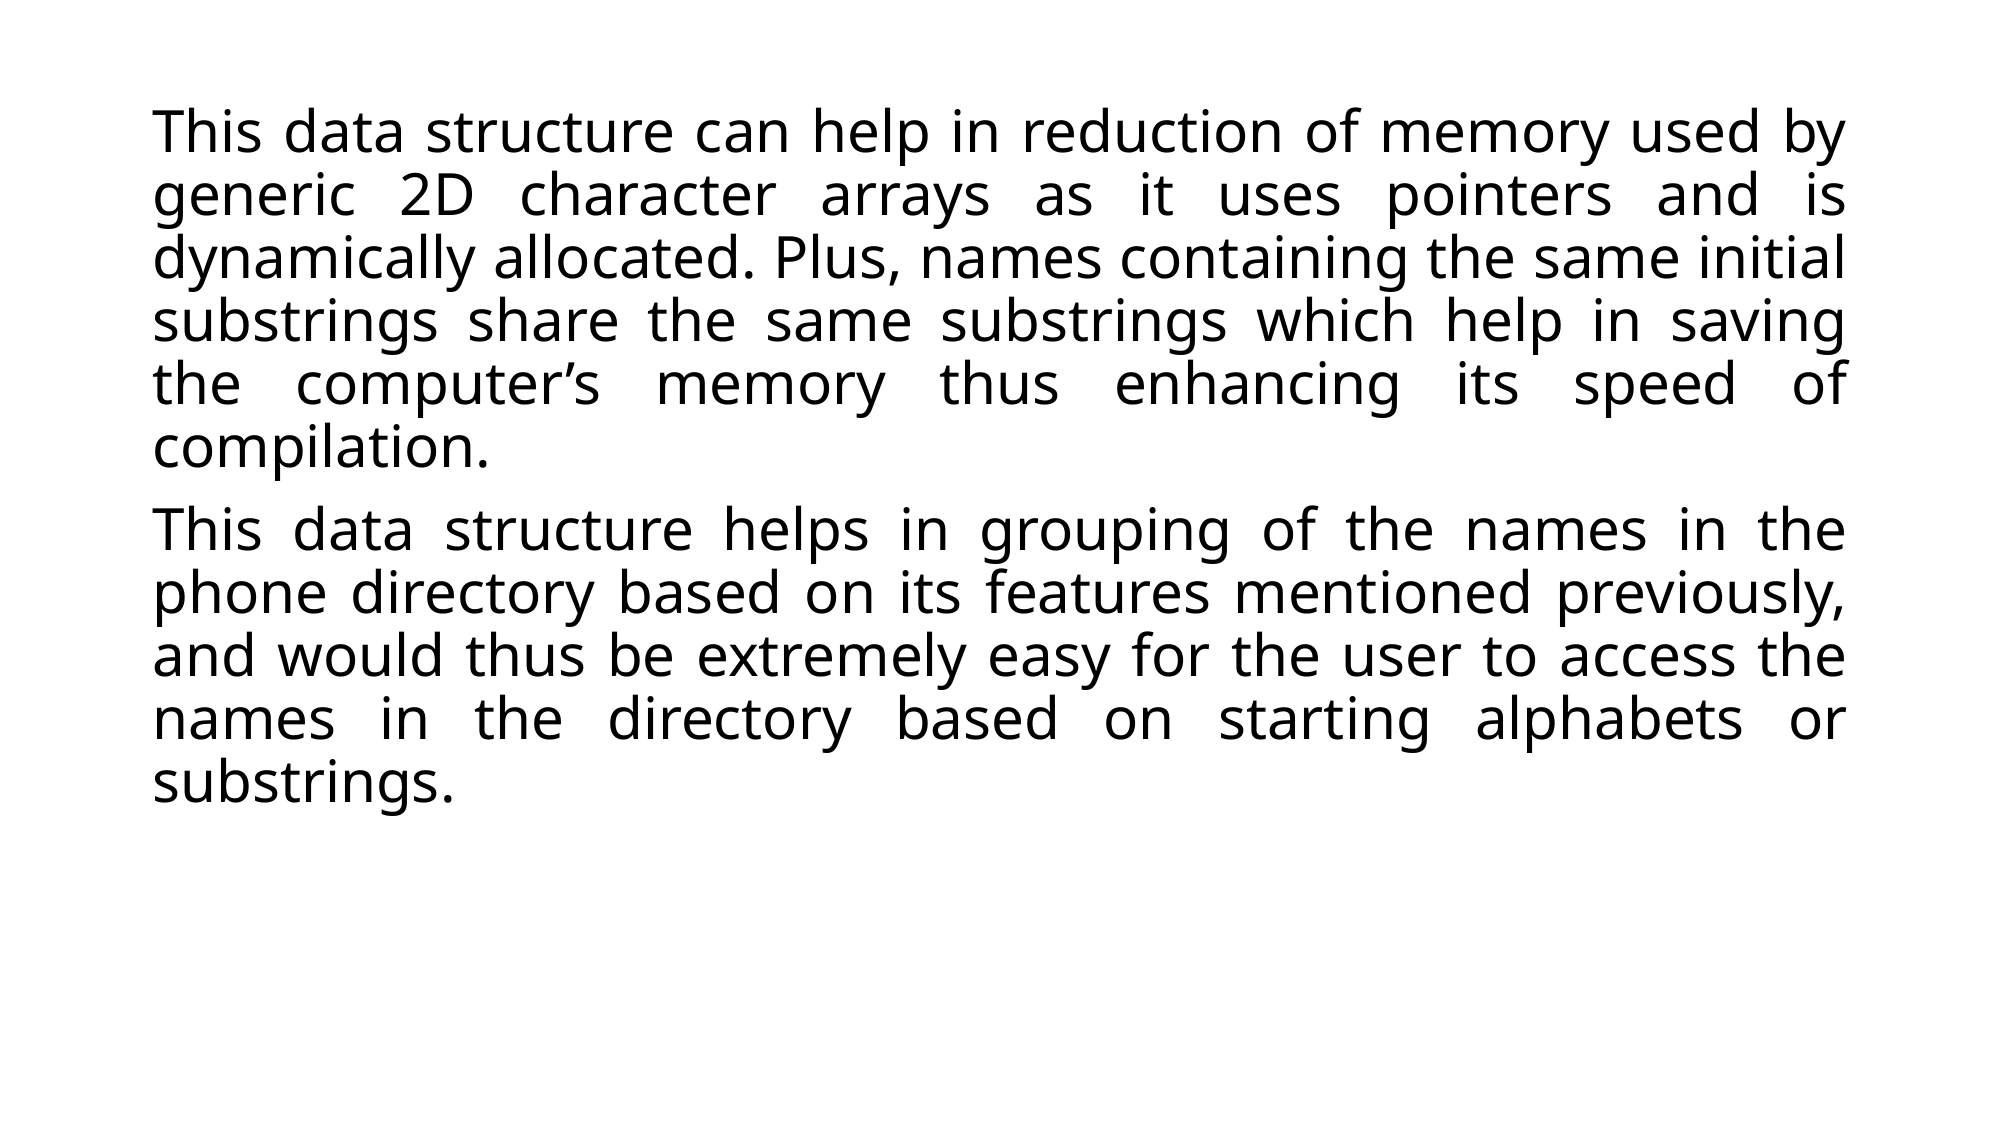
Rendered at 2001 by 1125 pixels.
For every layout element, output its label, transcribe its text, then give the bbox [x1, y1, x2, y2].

list This data structure can help in reduction of memory used by generic 2D character arrays as it uses pointers and is dynamically allocated. Plus, names containing the same initial substrings share the same substrings which help in saving the computer’s memory thus enhancing its speed of compilation. This data structure helps in grouping of the names in the phone directory based on its features mentioned previously, and would thus be extremely easy for the user to access the names in the directory based on starting alphabets or substrings. [137, 95, 1863, 1014]
